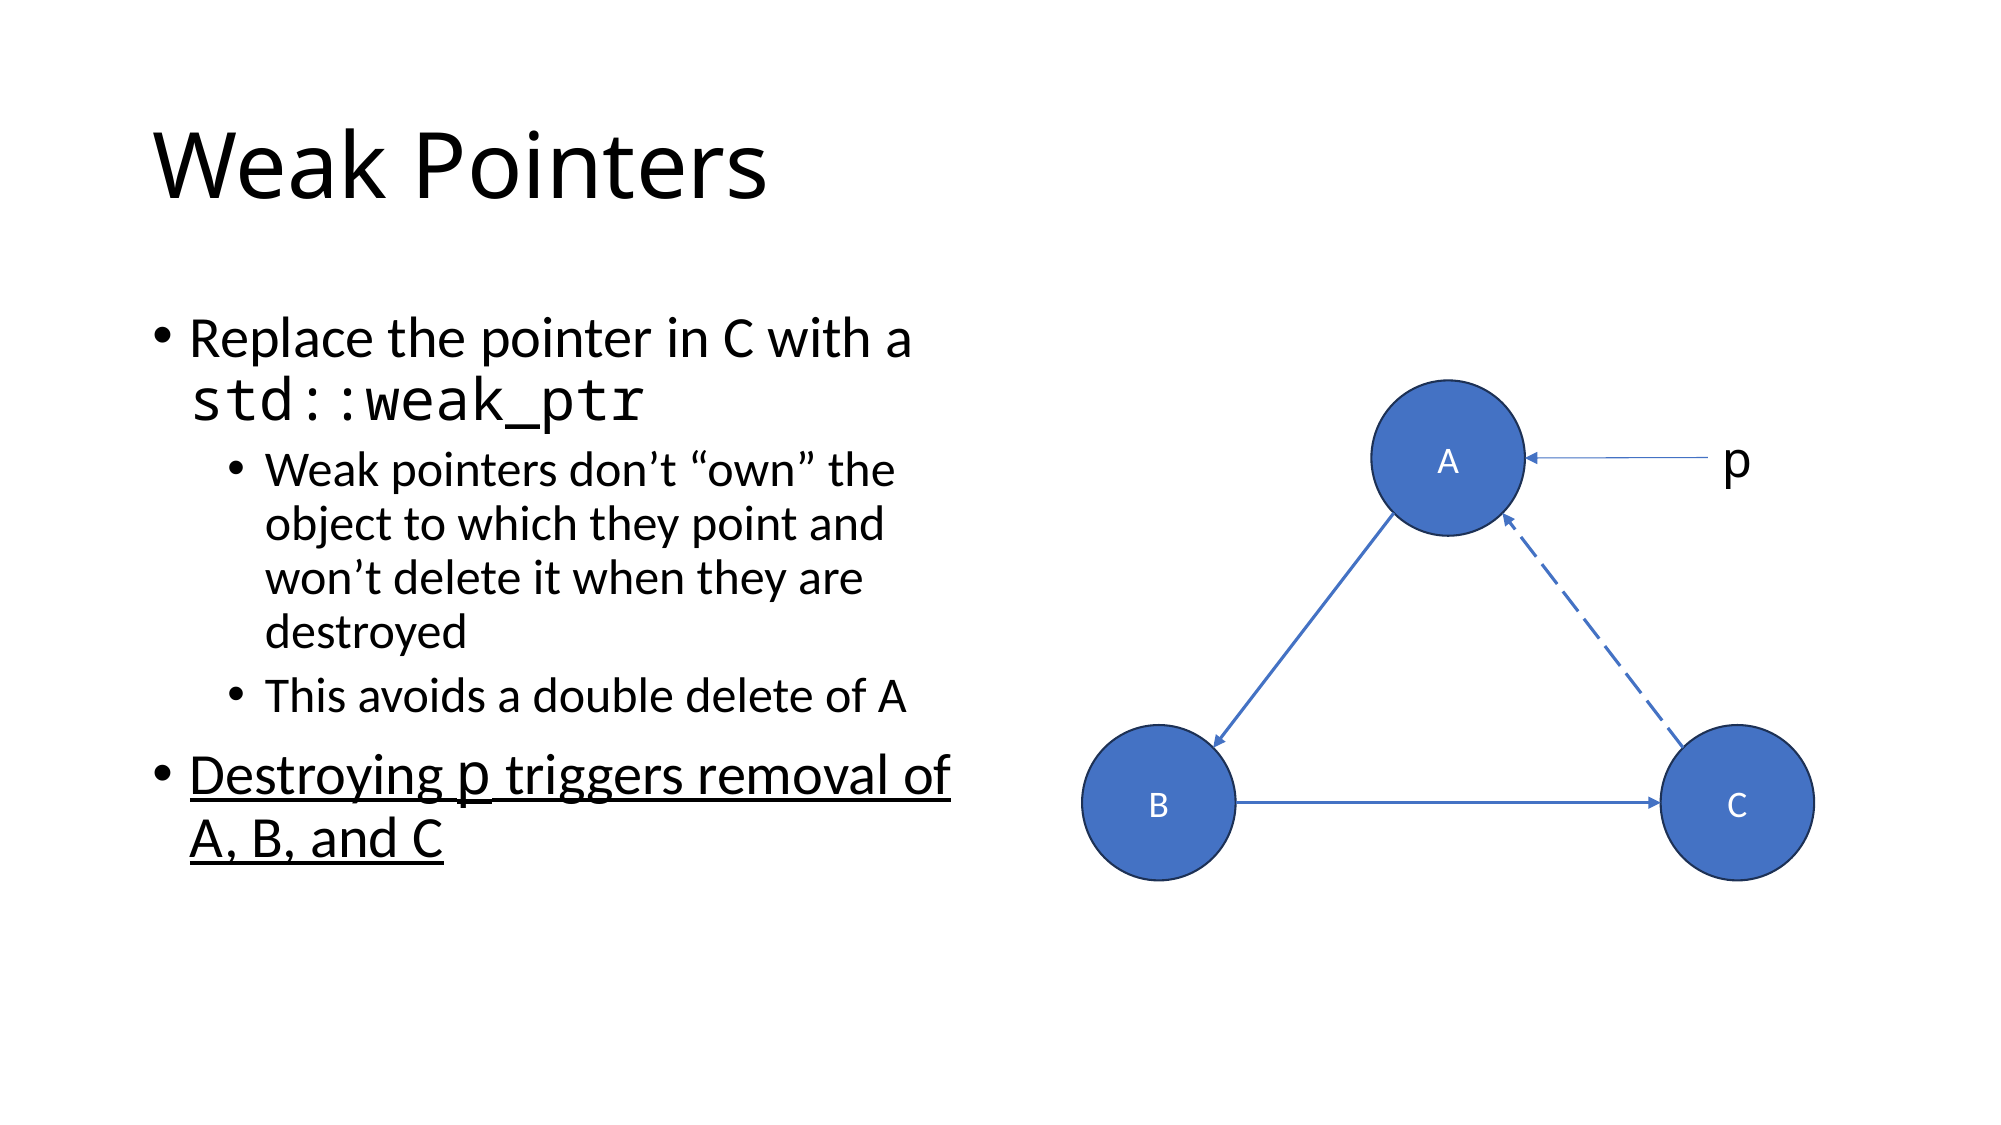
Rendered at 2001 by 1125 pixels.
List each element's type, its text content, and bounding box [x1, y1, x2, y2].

text_box A [1370, 379, 1526, 537]
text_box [1502, 512, 1684, 748]
list Replace the pointer in C with a std::weak_ptr Weak pointers don’t “own” the object to which they point and won’t delete it when they are destroyed This avoids a double delete of A Destroying p triggers removal of A, B, and C [137, 299, 988, 1014]
text_box C [1659, 723, 1816, 882]
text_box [1213, 512, 1394, 748]
title Weak Pointers [137, 59, 1863, 278]
text_box B [1081, 723, 1237, 882]
text_box p [1707, 420, 1768, 495]
